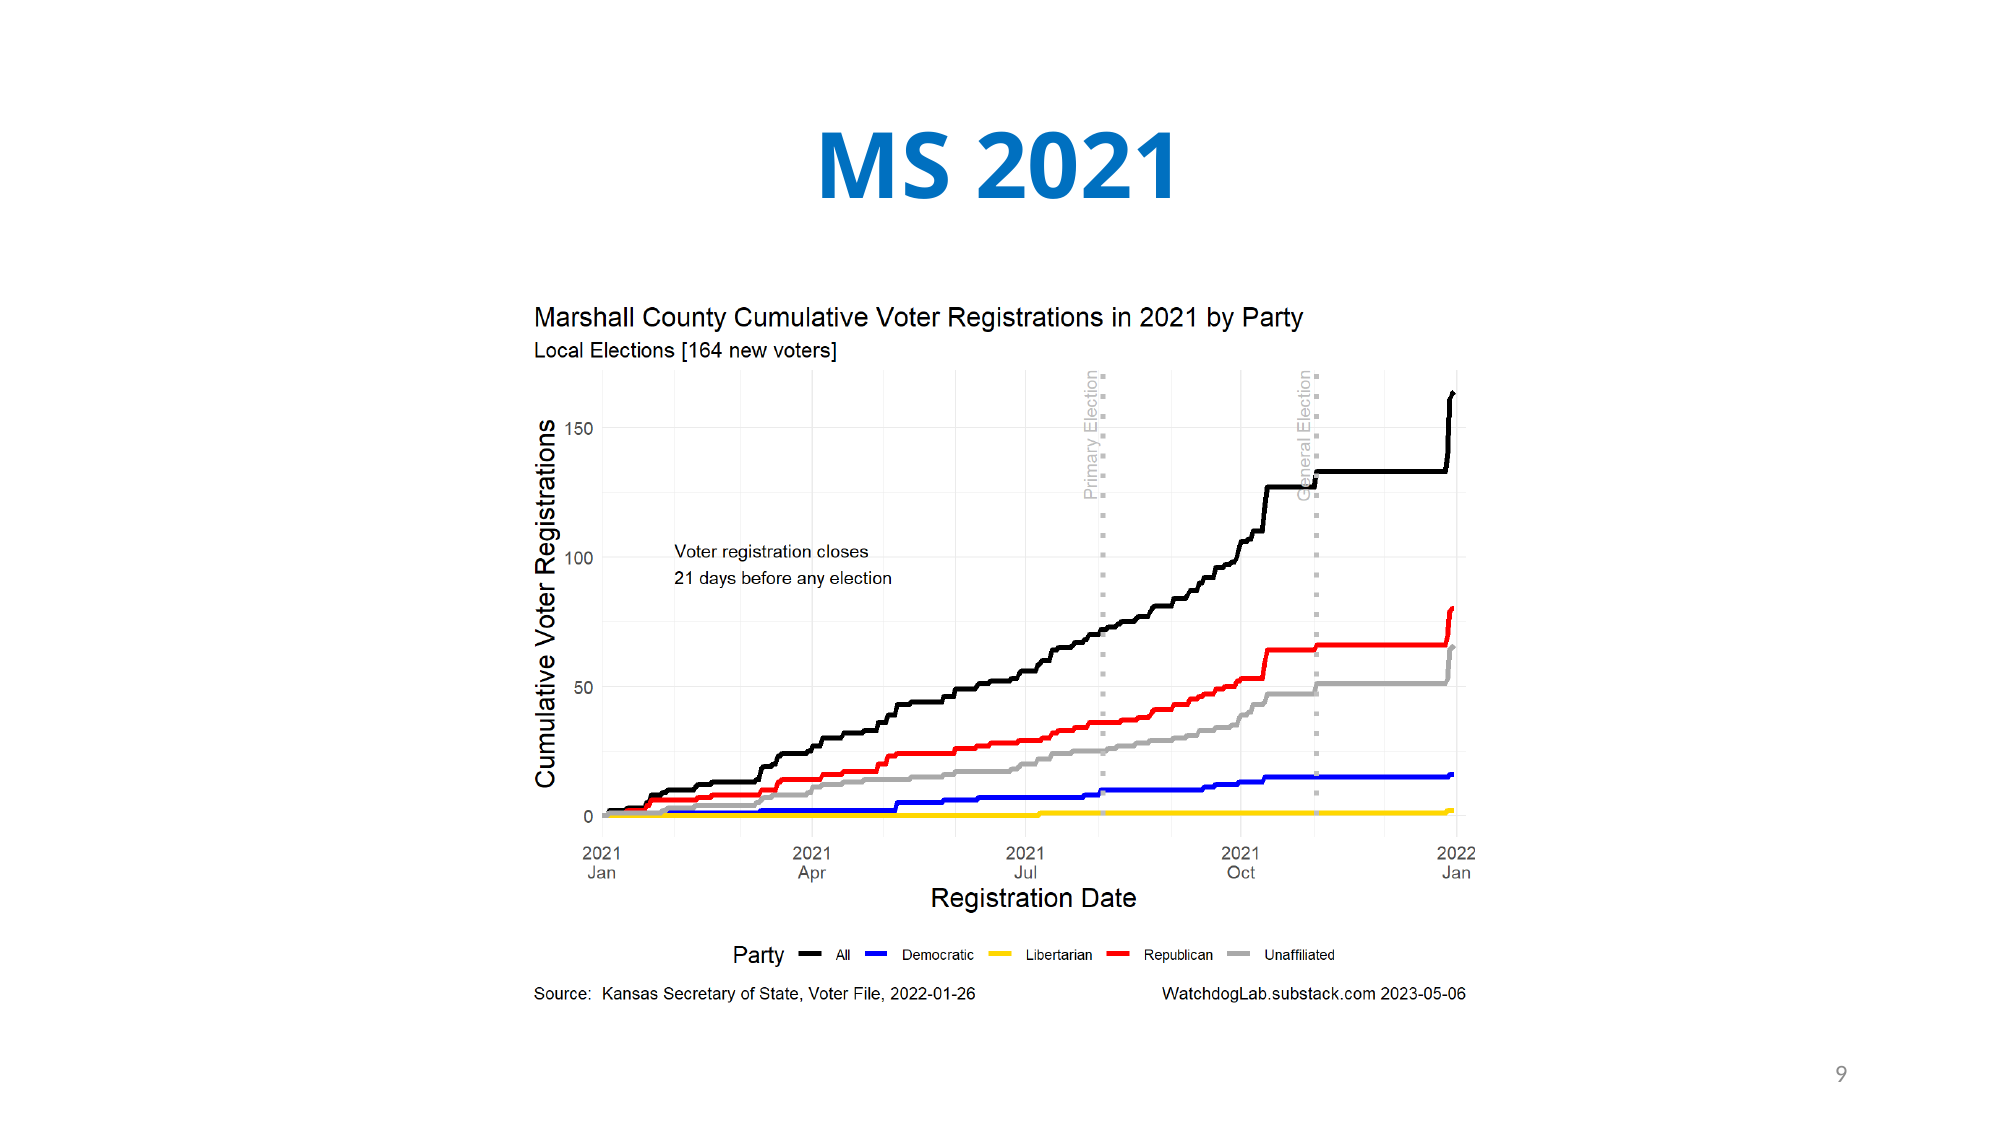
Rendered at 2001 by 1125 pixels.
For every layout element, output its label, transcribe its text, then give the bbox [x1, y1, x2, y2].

slide_number ‹#› [1412, 1042, 1863, 1103]
picture [524, 297, 1475, 1011]
title MS 2021 [137, 59, 1863, 278]
